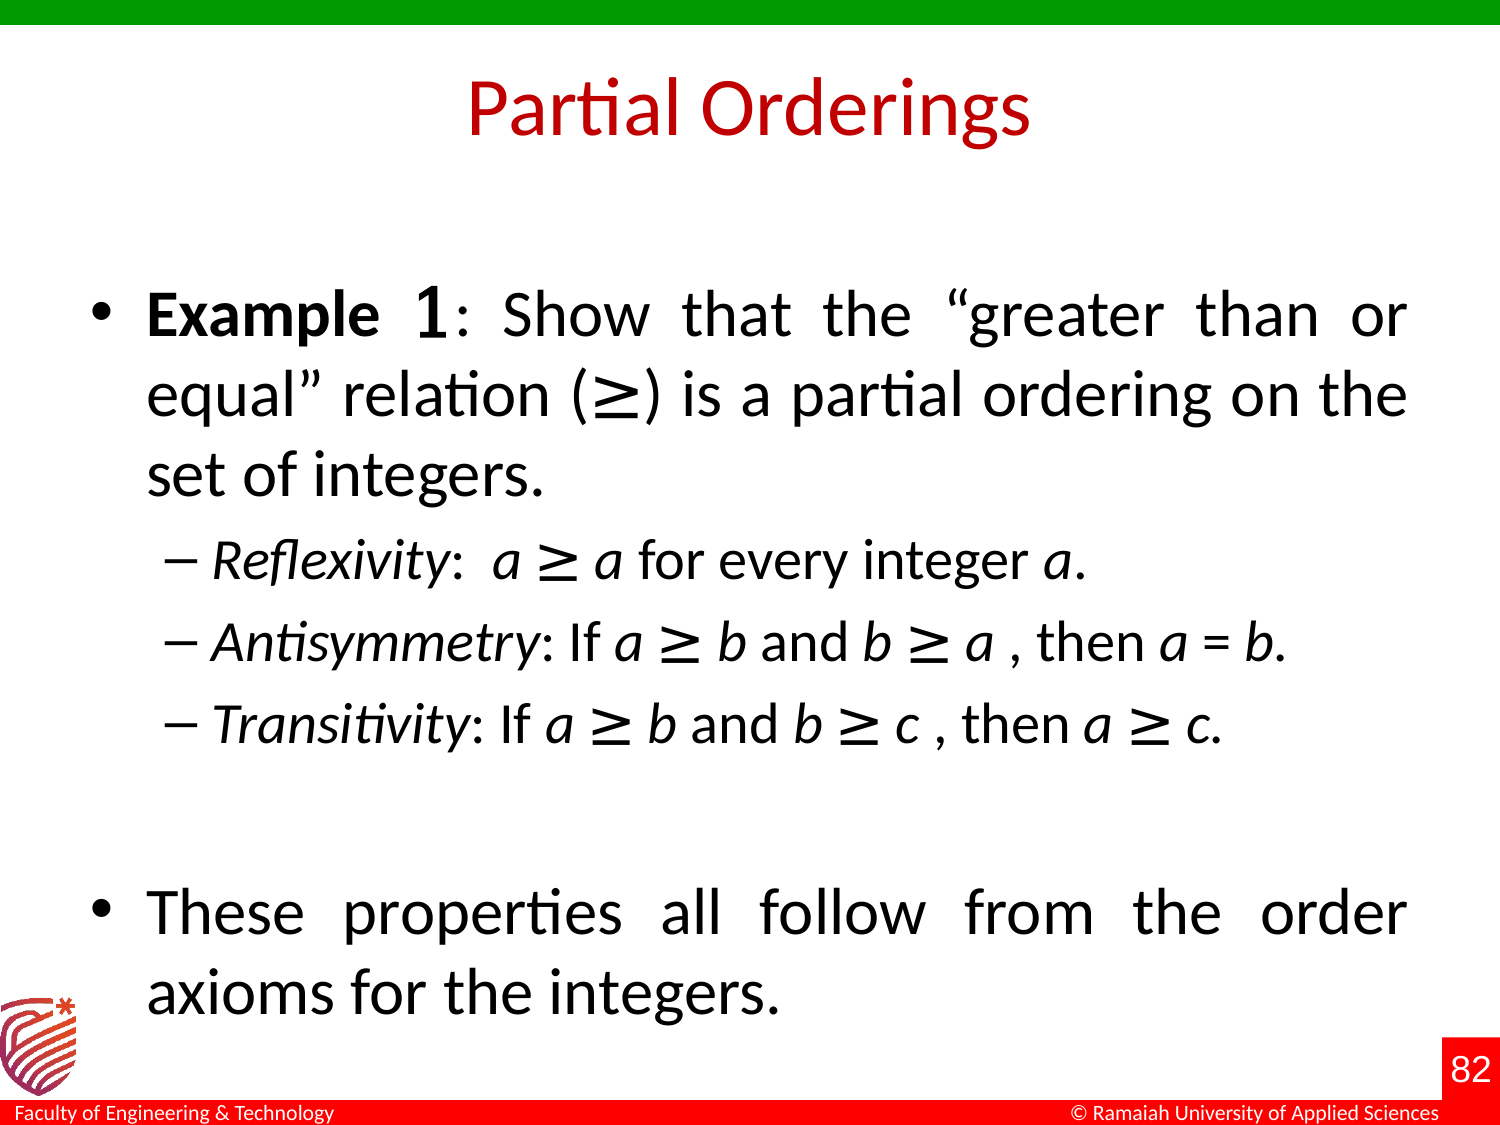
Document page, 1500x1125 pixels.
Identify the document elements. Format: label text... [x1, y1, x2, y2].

list Example 1: Show that the “greater than or equal” relation (≥) is a partial ordering on the set of integers. Reflexivity: a ≥ a for every integer a. Antisymmetry: If a ≥ b and b ≥ a , then a = b. Transitivity: If a ≥ b and b ≥ c , then a ≥ c. These properties all follow from the order axioms for the integers. [75, 262, 1425, 1005]
title Partial Orderings [75, 45, 1425, 233]
picture [0, 997, 76, 1096]
